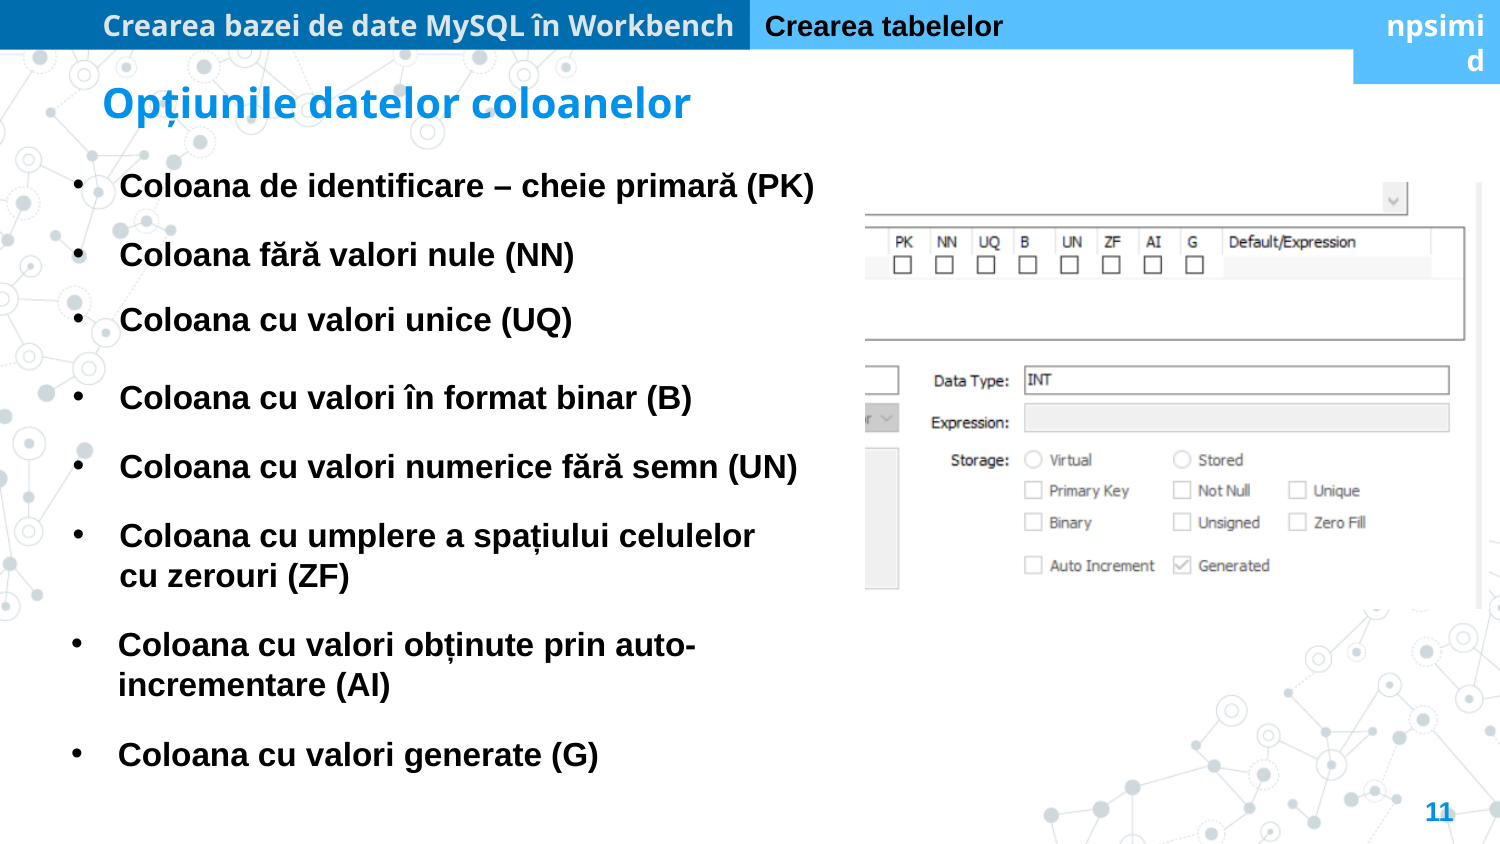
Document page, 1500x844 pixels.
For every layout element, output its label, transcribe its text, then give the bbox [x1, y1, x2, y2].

text_box Opțiunile datelor coloanelor [87, 69, 707, 135]
text_box Coloana cu valori unice (UQ) [57, 290, 818, 346]
picture [0, 50, 1500, 844]
text_box Coloana cu valori numerice fără semn (UN) [57, 437, 818, 493]
text_box npsimid [1353, 0, 1500, 85]
text_box Coloana cu valori obținute prin auto-incrementare (AI) [56, 616, 816, 711]
slide_number 11 [1378, 779, 1469, 844]
text_box Crearea tabelelor [749, 0, 1353, 50]
text_box Crearea bazei de date MySQL în Workbench [0, 0, 749, 50]
text_box Coloana de identificare – cheie primară (PK) [57, 156, 850, 212]
text_box Coloana cu valori generate (G) [56, 725, 816, 781]
text_box Coloana fără valori nule (NN) [57, 226, 818, 281]
text_box Coloana cu umplere a spațiului celulelor cu zerouri (ZF) [57, 506, 818, 602]
text_box Coloana cu valori în format binar (B) [57, 368, 818, 424]
